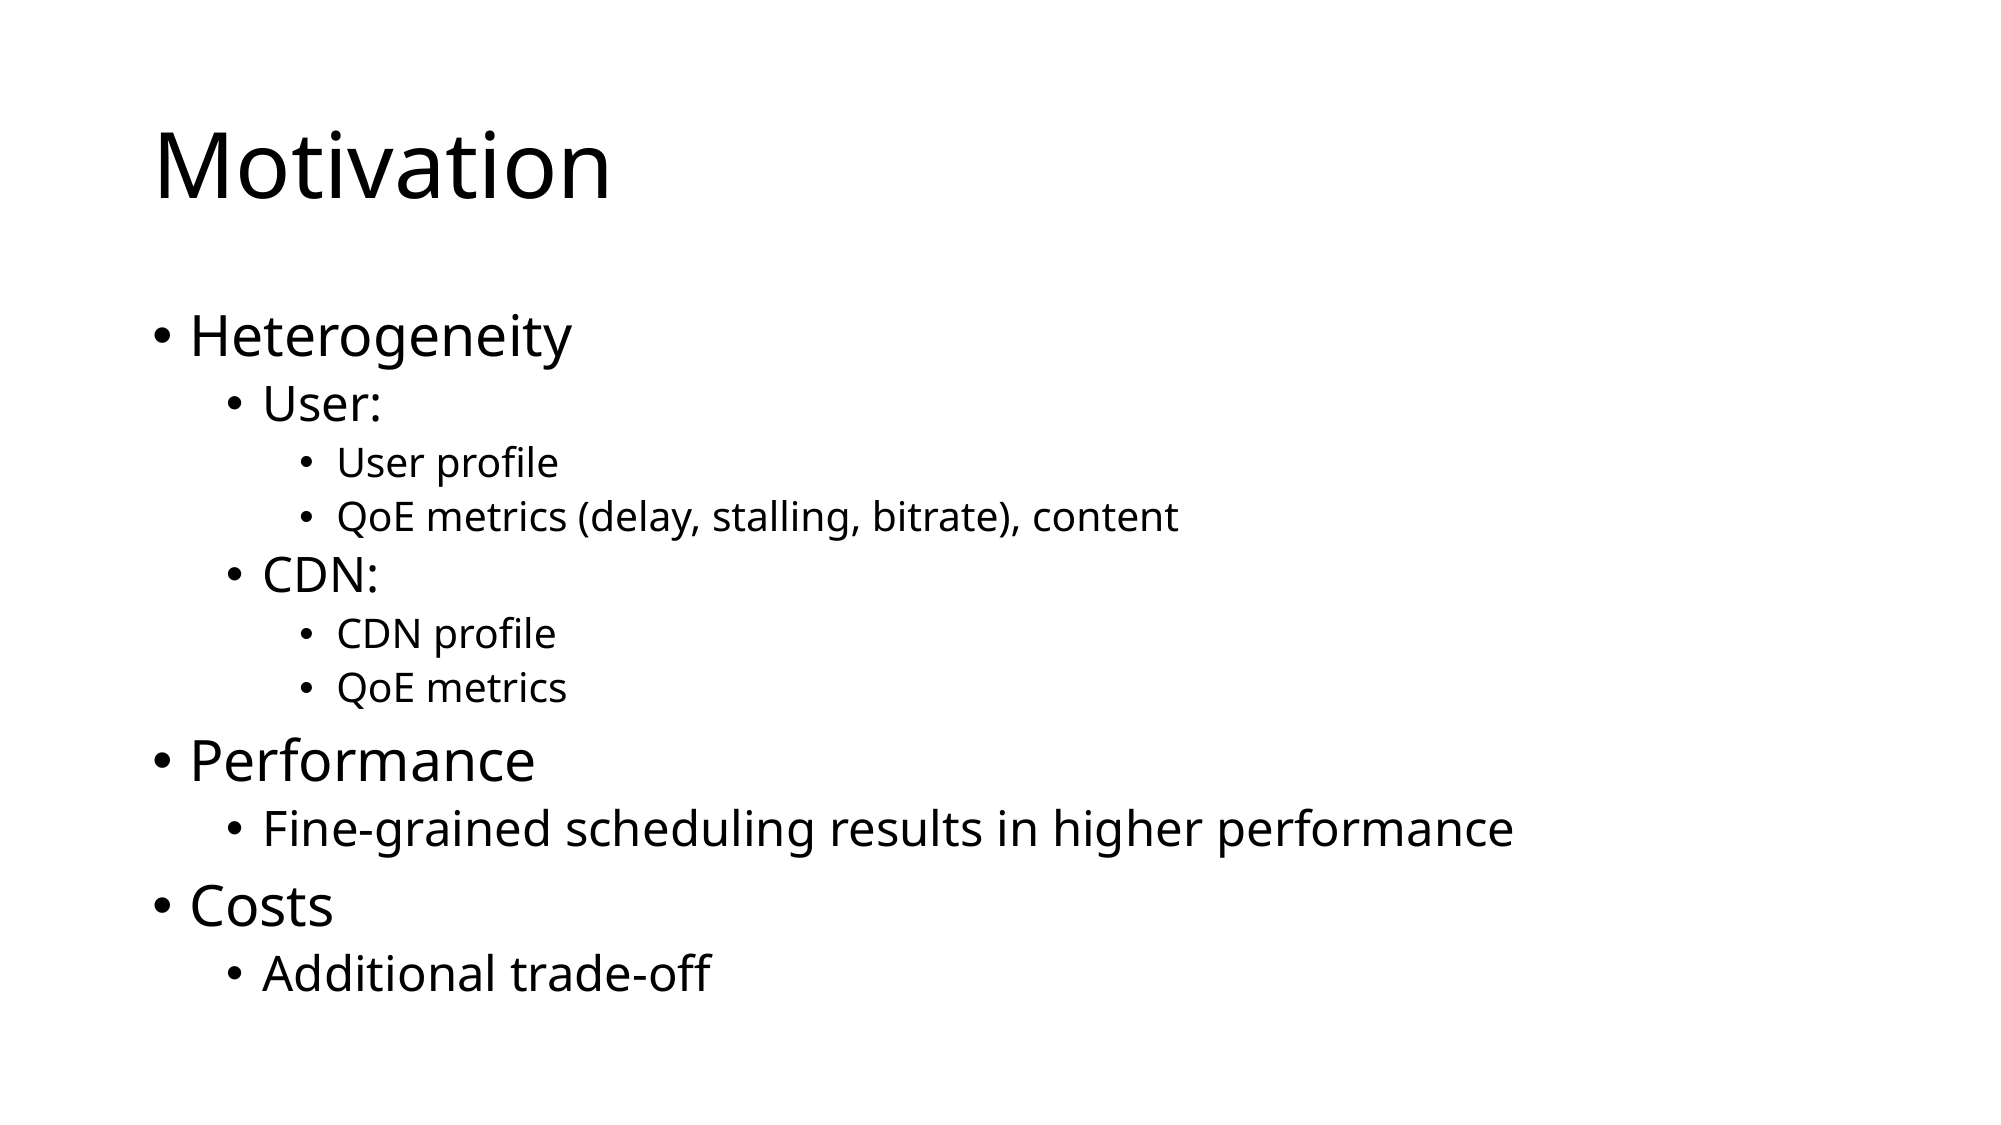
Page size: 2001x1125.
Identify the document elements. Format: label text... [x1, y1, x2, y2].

list Heterogeneity User: User profile QoE metrics (delay, stalling, bitrate), content CDN: CDN profile QoE metrics Performance Fine-grained scheduling results in higher performance Costs Additional trade-off [137, 299, 1863, 1014]
title Motivation [137, 59, 1863, 278]
